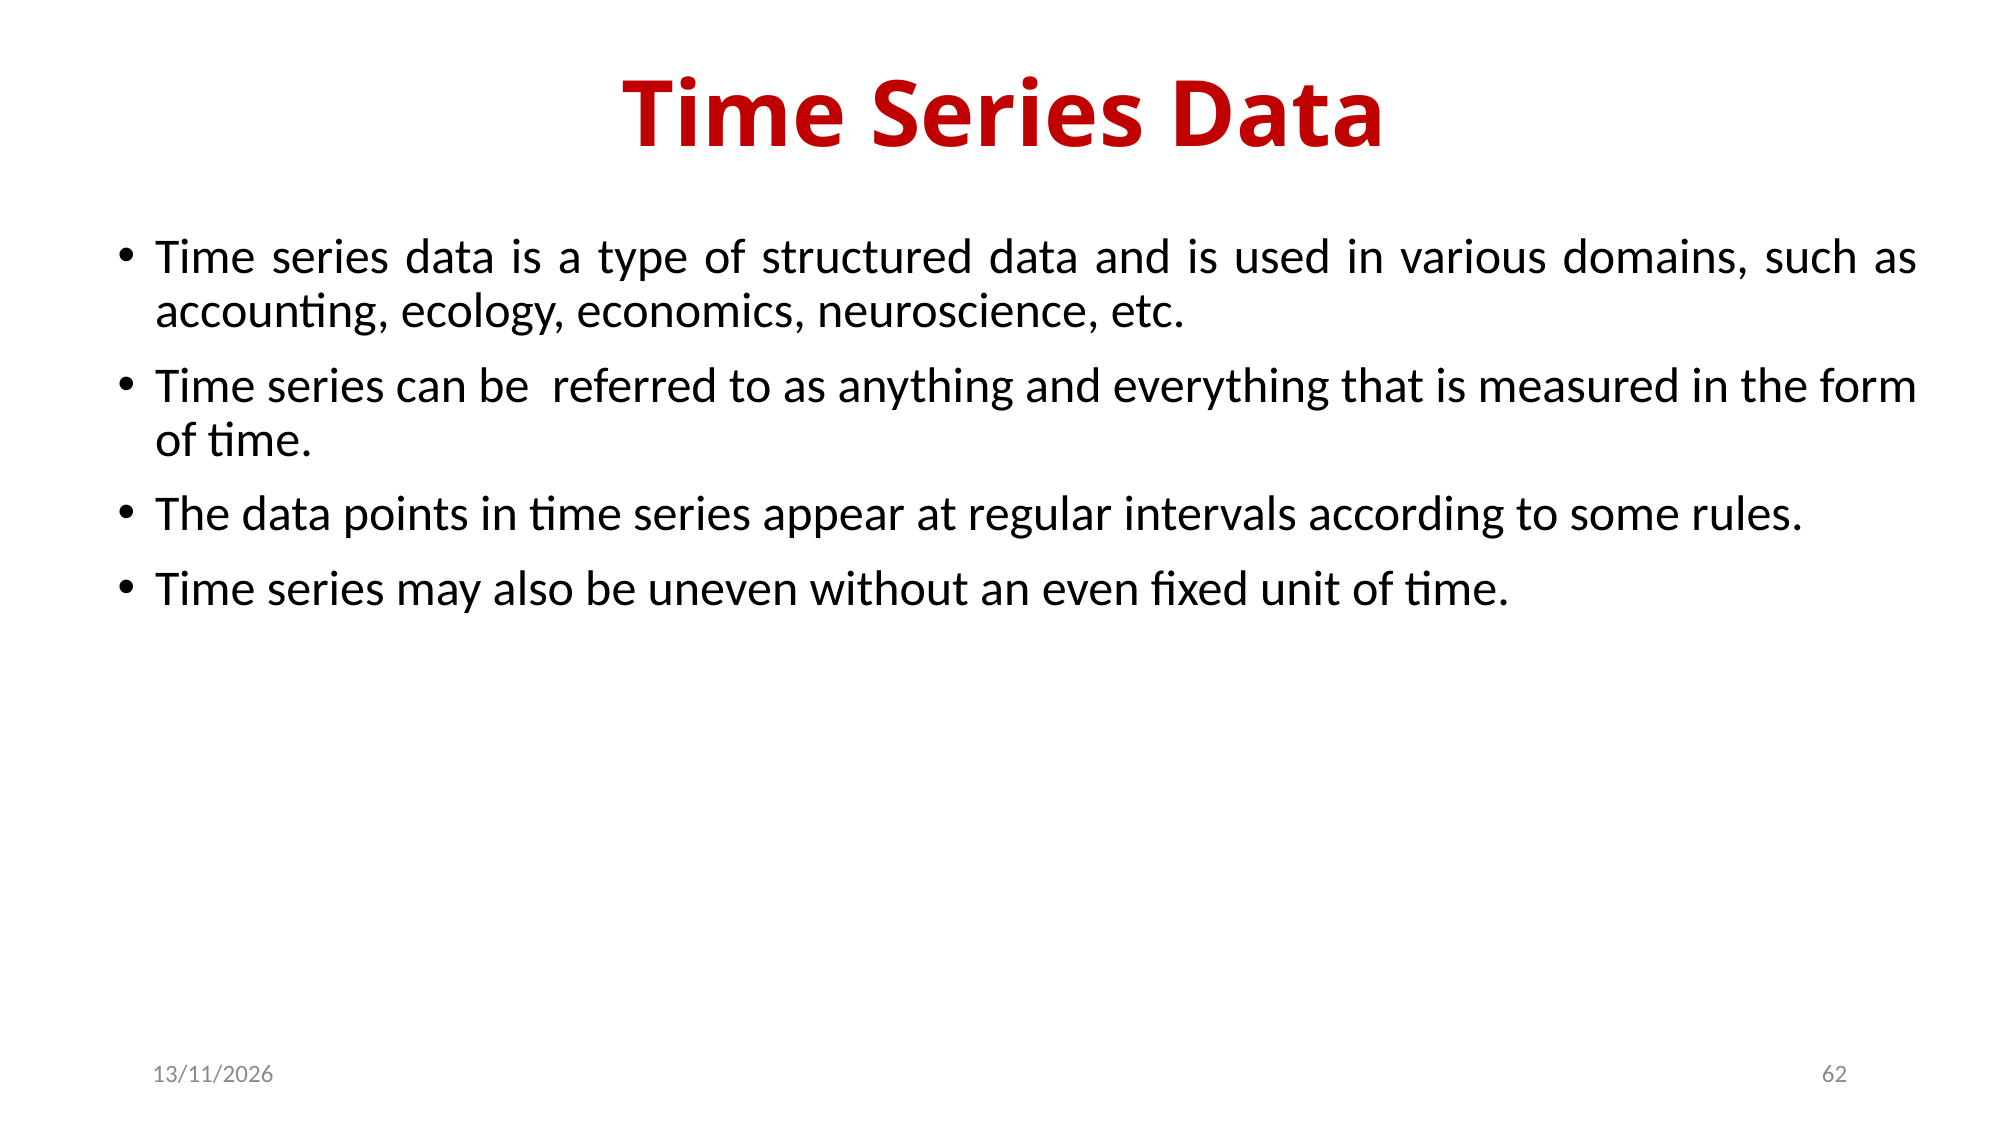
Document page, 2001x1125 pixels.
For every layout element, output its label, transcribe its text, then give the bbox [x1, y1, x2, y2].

slide_number 62 [1412, 1042, 1863, 1103]
title Time Series Data [102, 0, 1908, 222]
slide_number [137, 1042, 588, 1103]
list Time series data is a type of structured data and is used in various domains, such as accounting, ecology, economics, neuroscience, etc. Time series can be referred to as anything and everything that is measured in the form of time. The data points in time series appear at regular intervals according to some rules. Time series may also be uneven without an even fixed unit of time. [102, 222, 1934, 1125]
